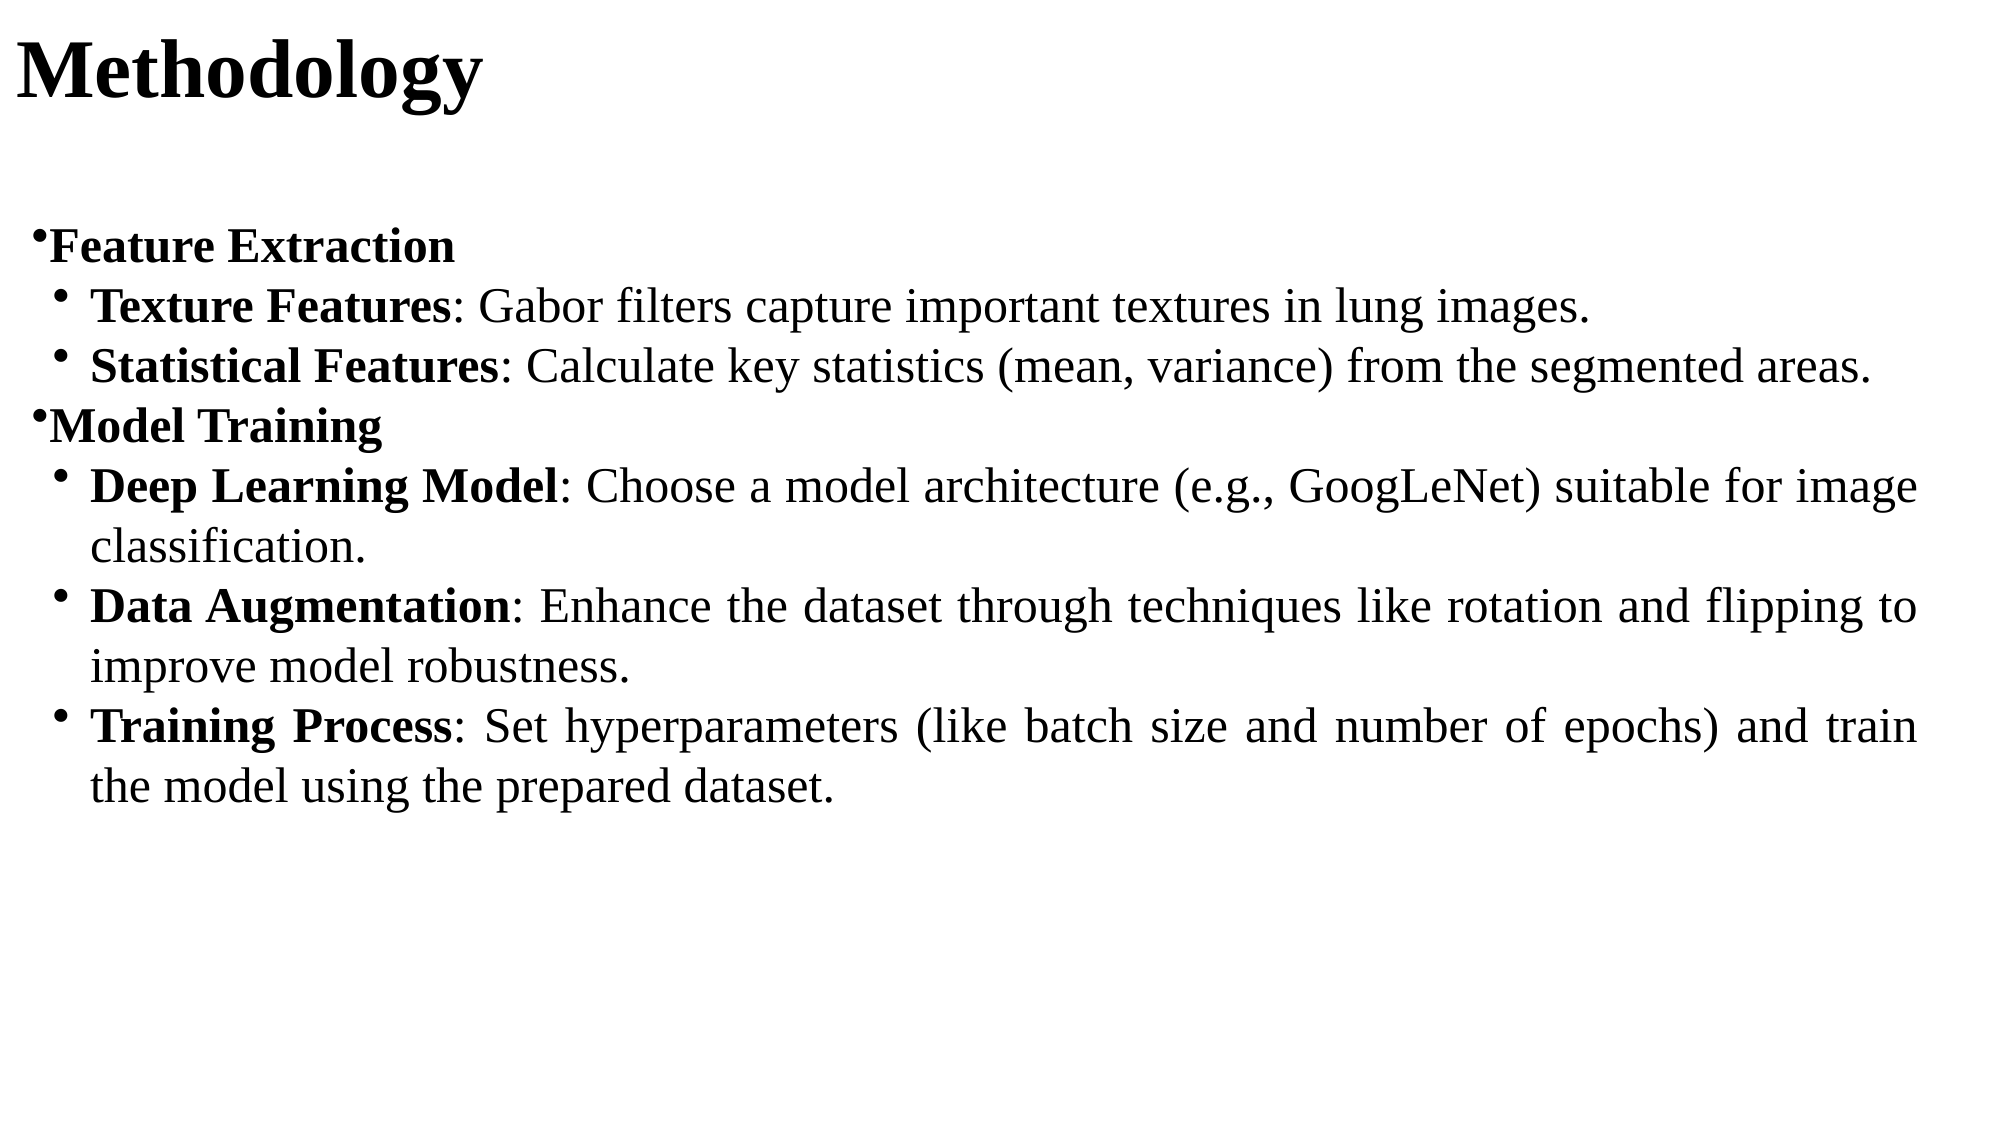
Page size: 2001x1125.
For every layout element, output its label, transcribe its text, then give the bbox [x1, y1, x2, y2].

title Methodology [16, 11, 1832, 130]
subtitle Feature Extraction Texture Features: Gabor filters capture important textures in lung images. Statistical Features: Calculate key statistics (mean, variance) from the segmented areas. Model Training Deep Learning Model: Choose a model architecture (e.g., GoogLeNet) suitable for image classification. Data Augmentation: Enhance the dataset through techniques like rotation and flipping to improve model robustness. Training Process: Set hyperparameters (like batch size and number of epochs) and train the model using the prepared dataset. [16, 204, 1935, 880]
